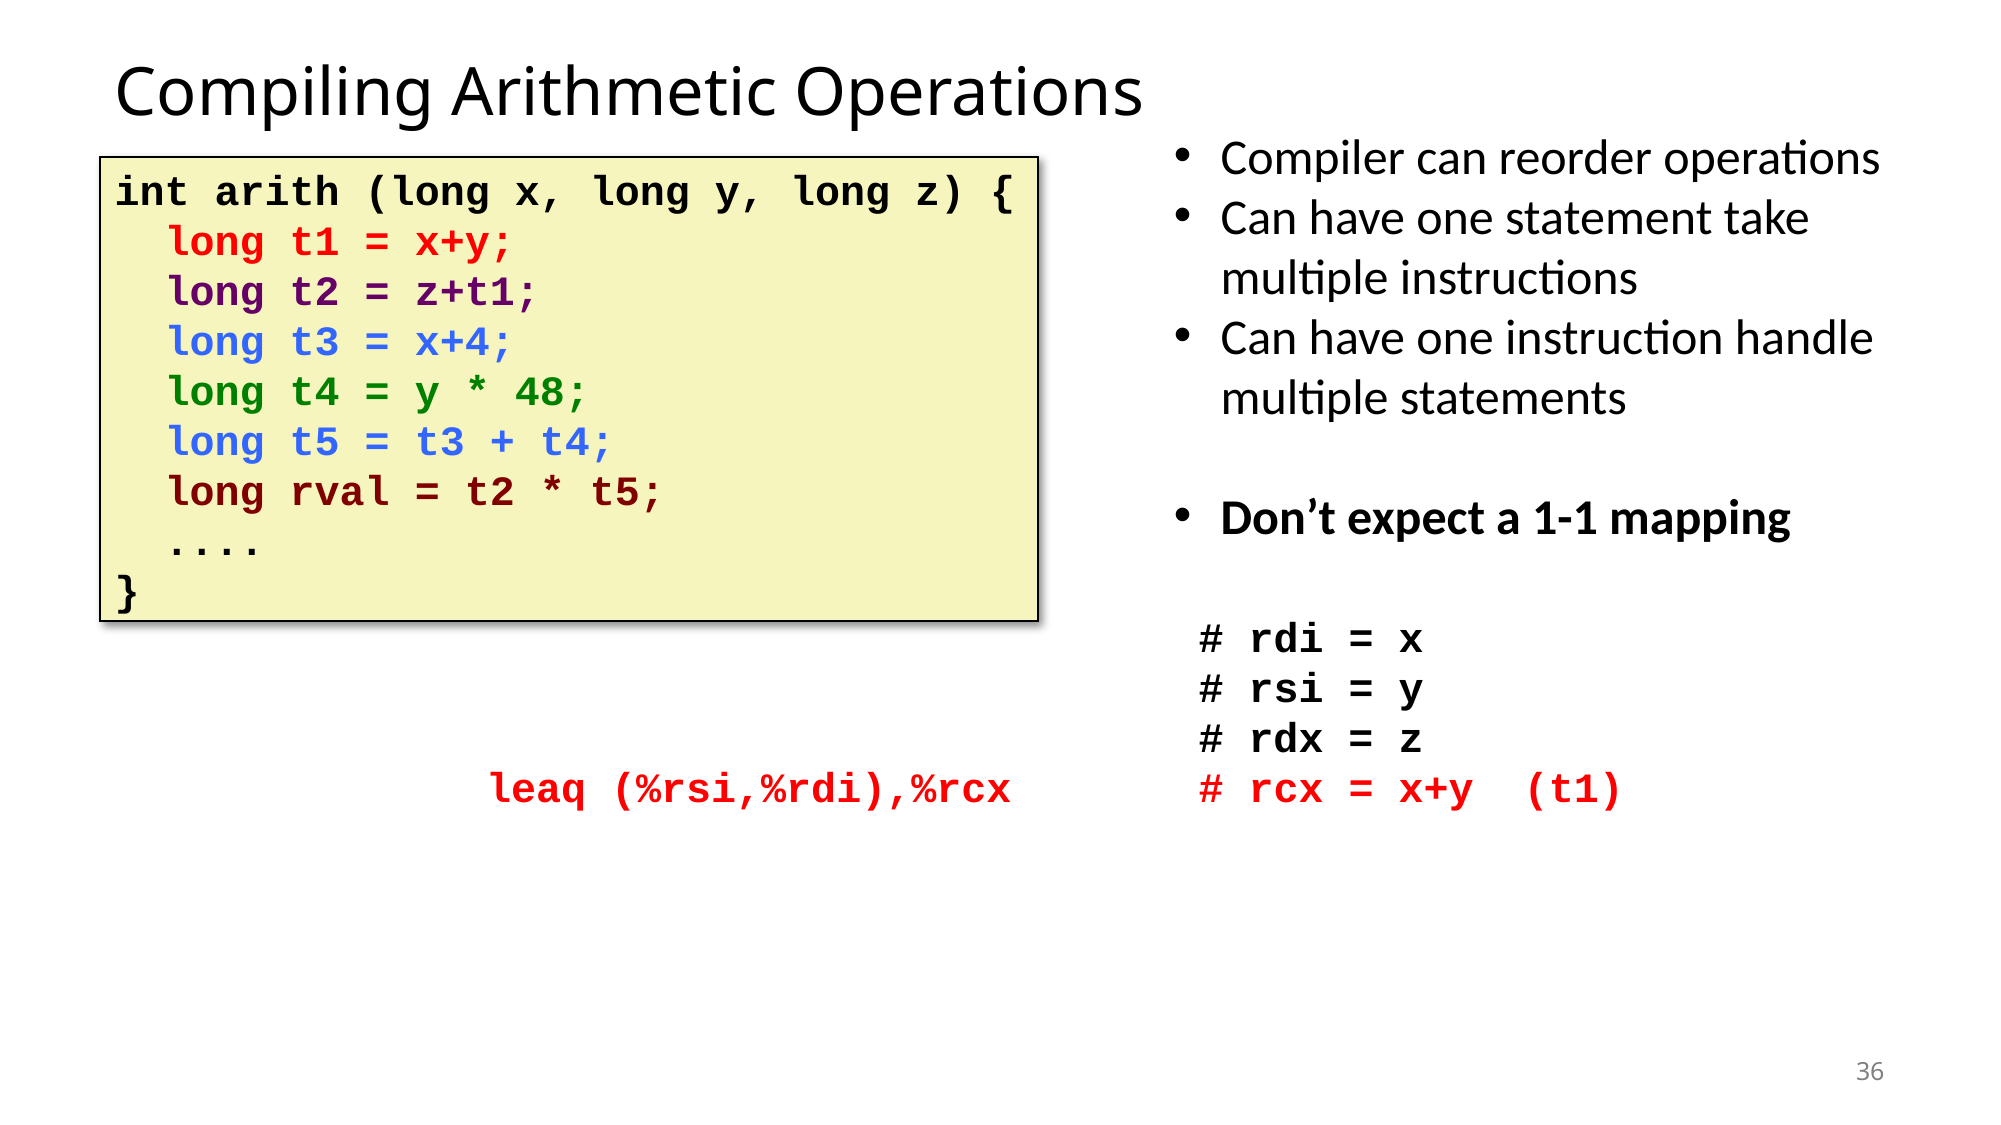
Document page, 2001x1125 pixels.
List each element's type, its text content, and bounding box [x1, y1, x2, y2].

text_box Compiler can reorder operations Can have one statement take multiple instructions Can have one instruction handle multiple statements Don’t expect a 1-1 mapping [1158, 117, 1896, 552]
slide_number 36 [1749, 1042, 1900, 1103]
text_box # rdi = x # rsi = y # rdx = z leaq (%rsi,%rdi),%rcx # rcx = x+y (t1) [433, 603, 1877, 869]
text_box int arith (long x, long y, long z) { long t1 = x+y; long t2 = z+t1; long t3 = x+4; long t4 = y * 48; long t5 = t3 + t4; long rval = t2 * t5; .... } [99, 156, 1038, 622]
title Compiling Arithmetic Operations [99, 37, 1900, 150]
